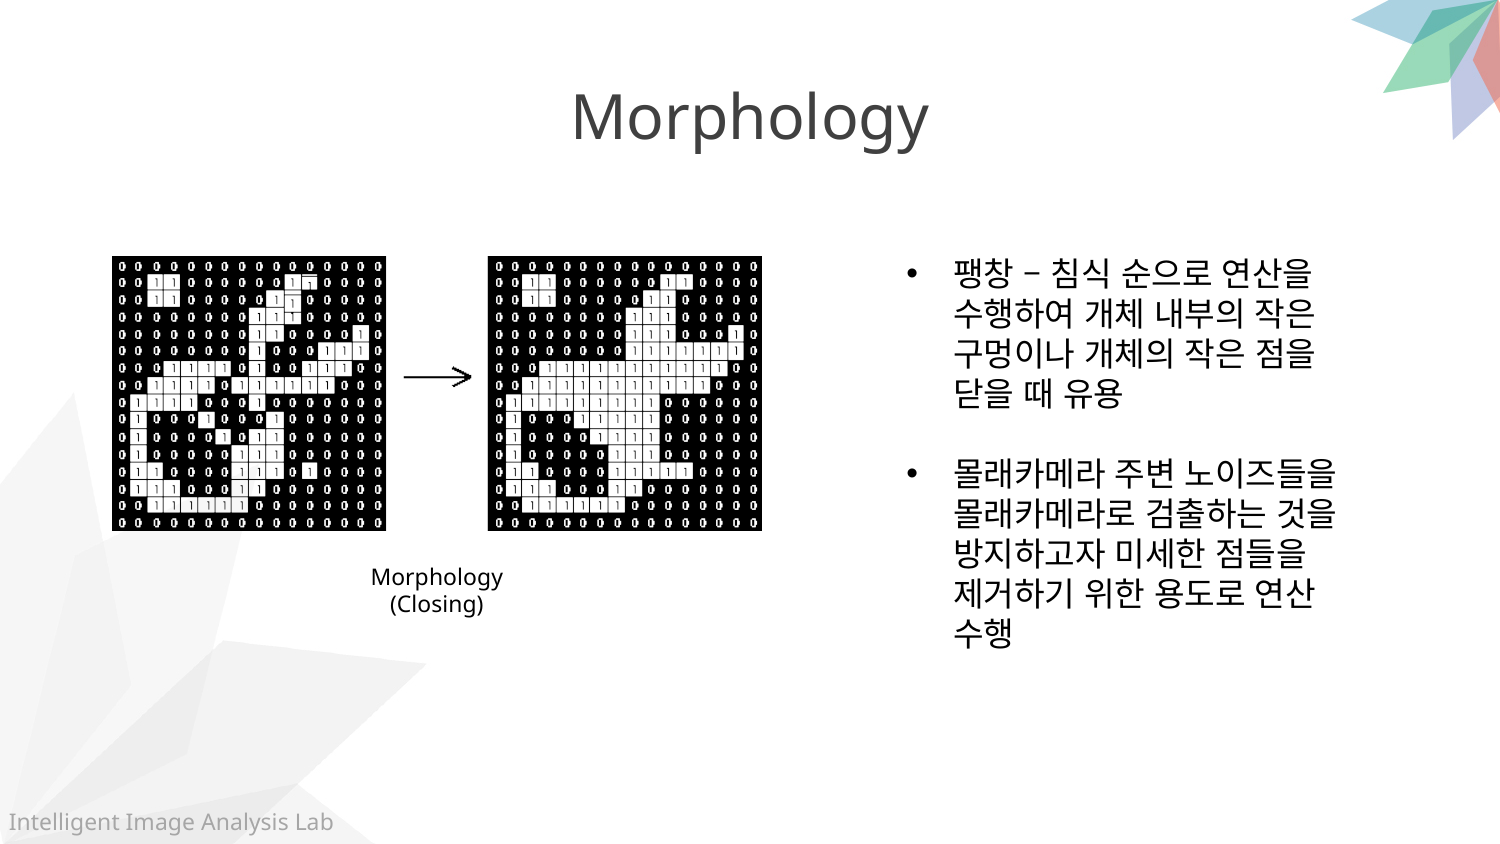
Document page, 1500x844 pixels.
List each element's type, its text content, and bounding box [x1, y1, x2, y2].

picture [0, 162, 1500, 844]
picture [0, 0, 1500, 67]
text_box Morphology [0, 67, 1500, 162]
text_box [111, 245, 1389, 598]
